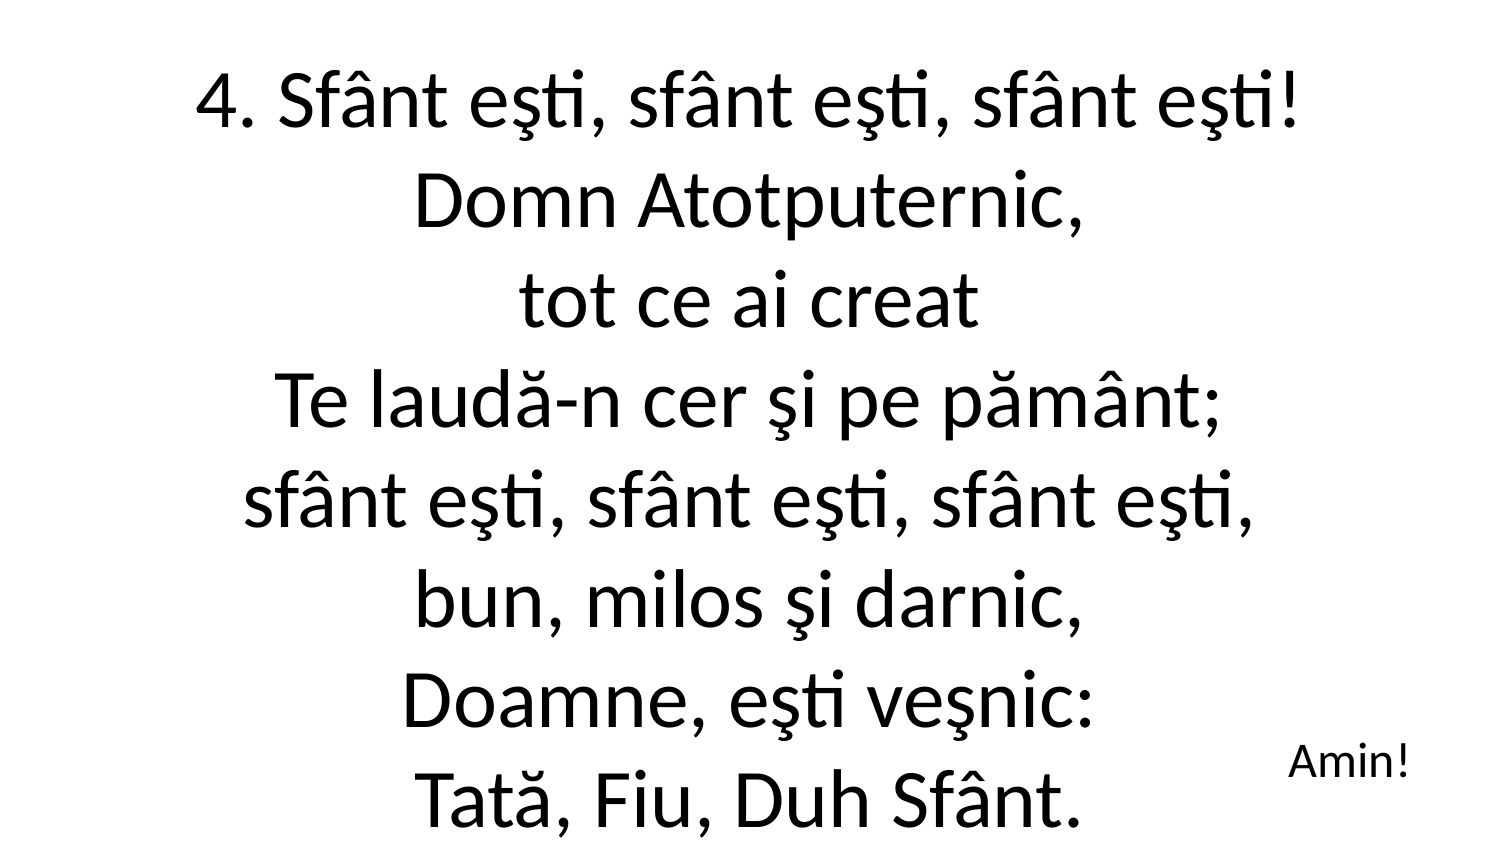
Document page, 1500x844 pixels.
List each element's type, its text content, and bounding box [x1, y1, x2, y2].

text_box 4. Sfânt eşti, sfânt eşti, sfânt eşti! Domn Atotputernic, tot ce ai creat Te laudă-n cer şi pe pământ; sfânt eşti, sfânt eşti, sfânt eşti, bun, milos şi darnic, Doamne, eşti veşnic: Tată, Fiu, Duh Sfânt. [180, 0, 1320, 844]
text_box Amin! [1273, 674, 1427, 795]
